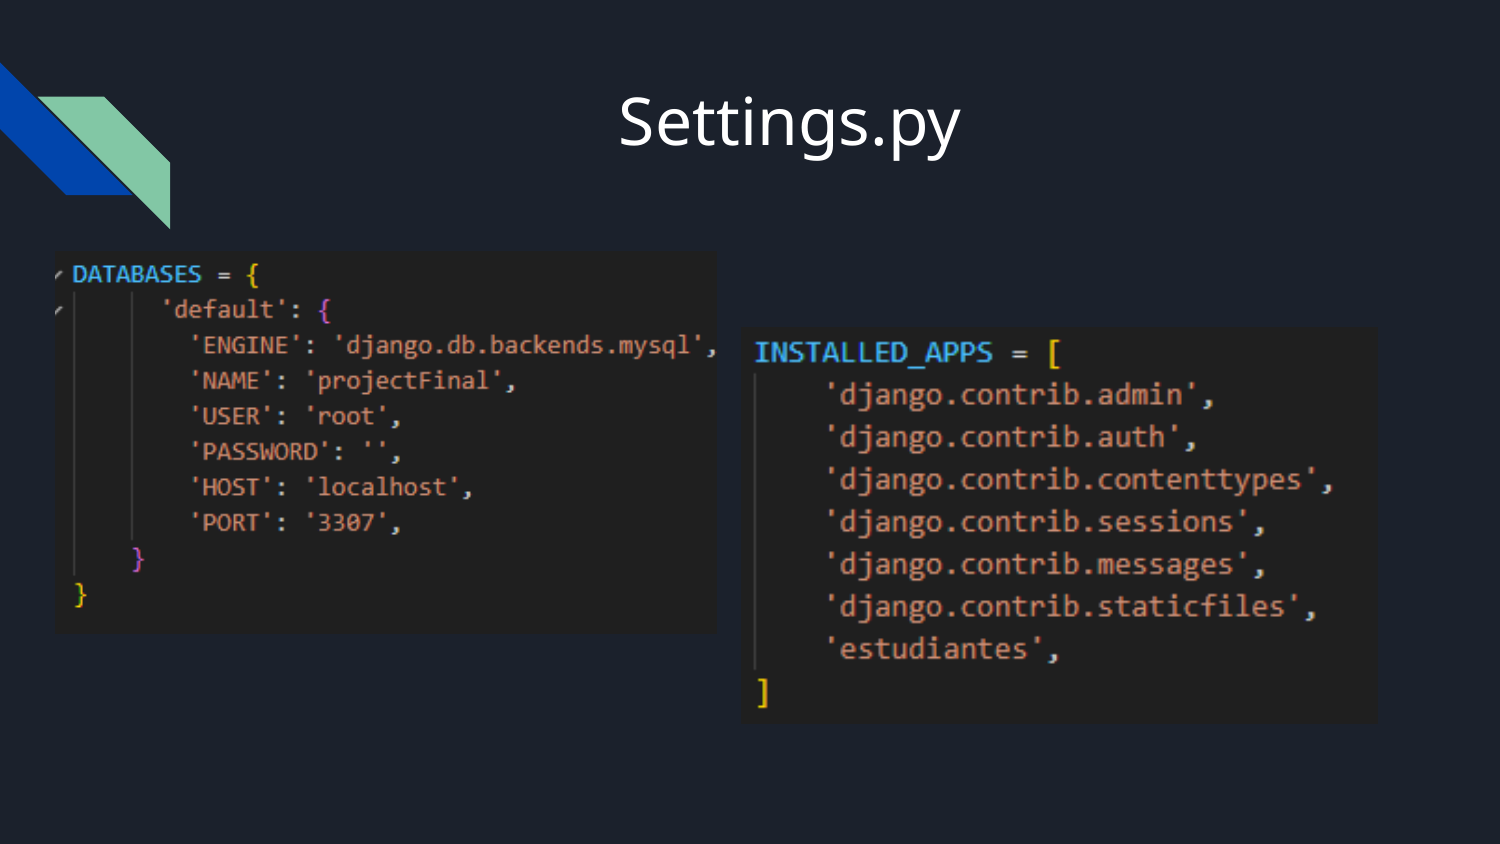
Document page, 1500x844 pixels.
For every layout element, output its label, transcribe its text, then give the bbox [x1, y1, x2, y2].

picture [55, 251, 717, 634]
picture [740, 327, 1378, 725]
title Settings.py [212, 64, 1368, 215]
